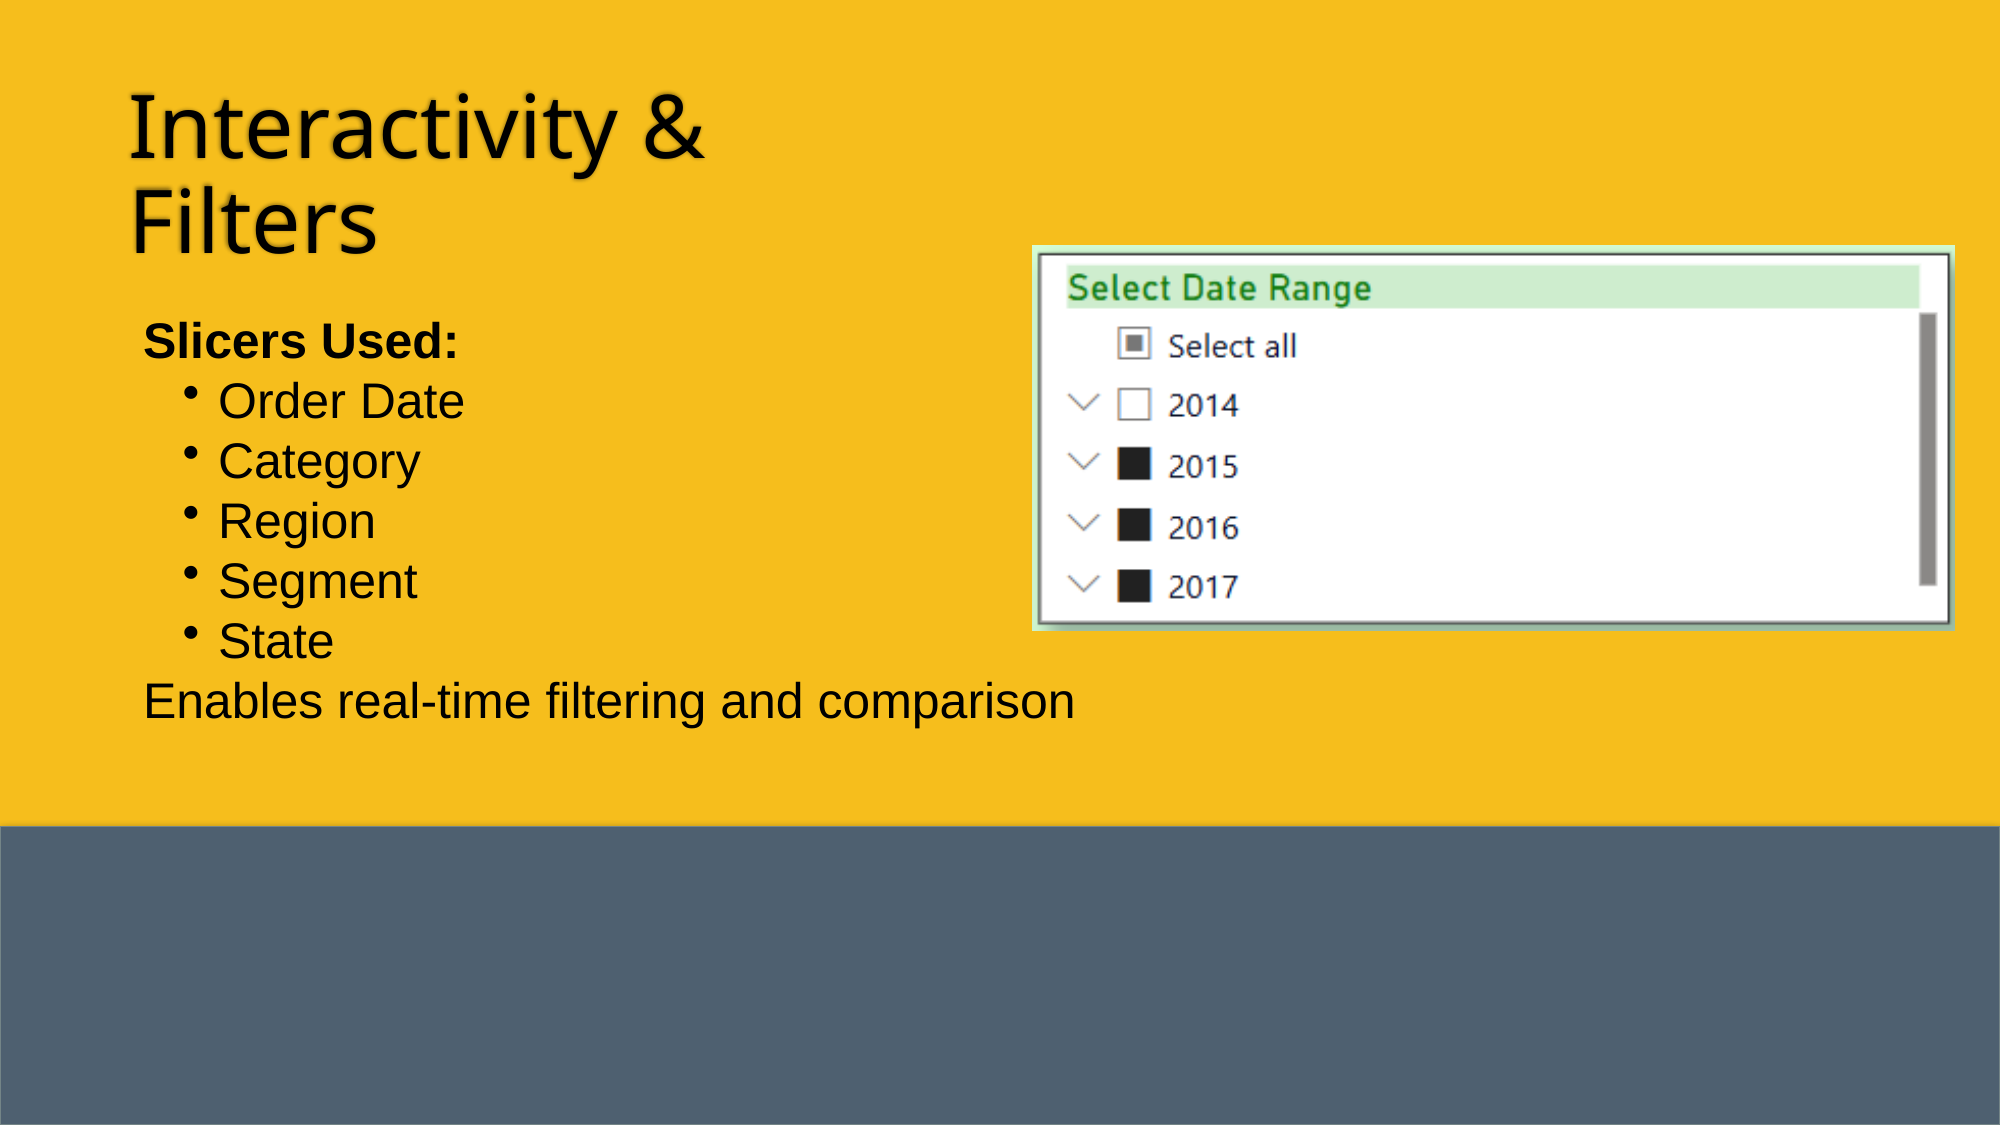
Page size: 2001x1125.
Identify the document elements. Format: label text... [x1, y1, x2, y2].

picture [1031, 244, 1956, 631]
text_box Slicers Used: Order Date Category Region Segment State Enables real-time filtering and comparison [128, 300, 1092, 736]
text_box [0, 826, 2000, 1125]
title Interactivity & Filters [113, 74, 996, 281]
